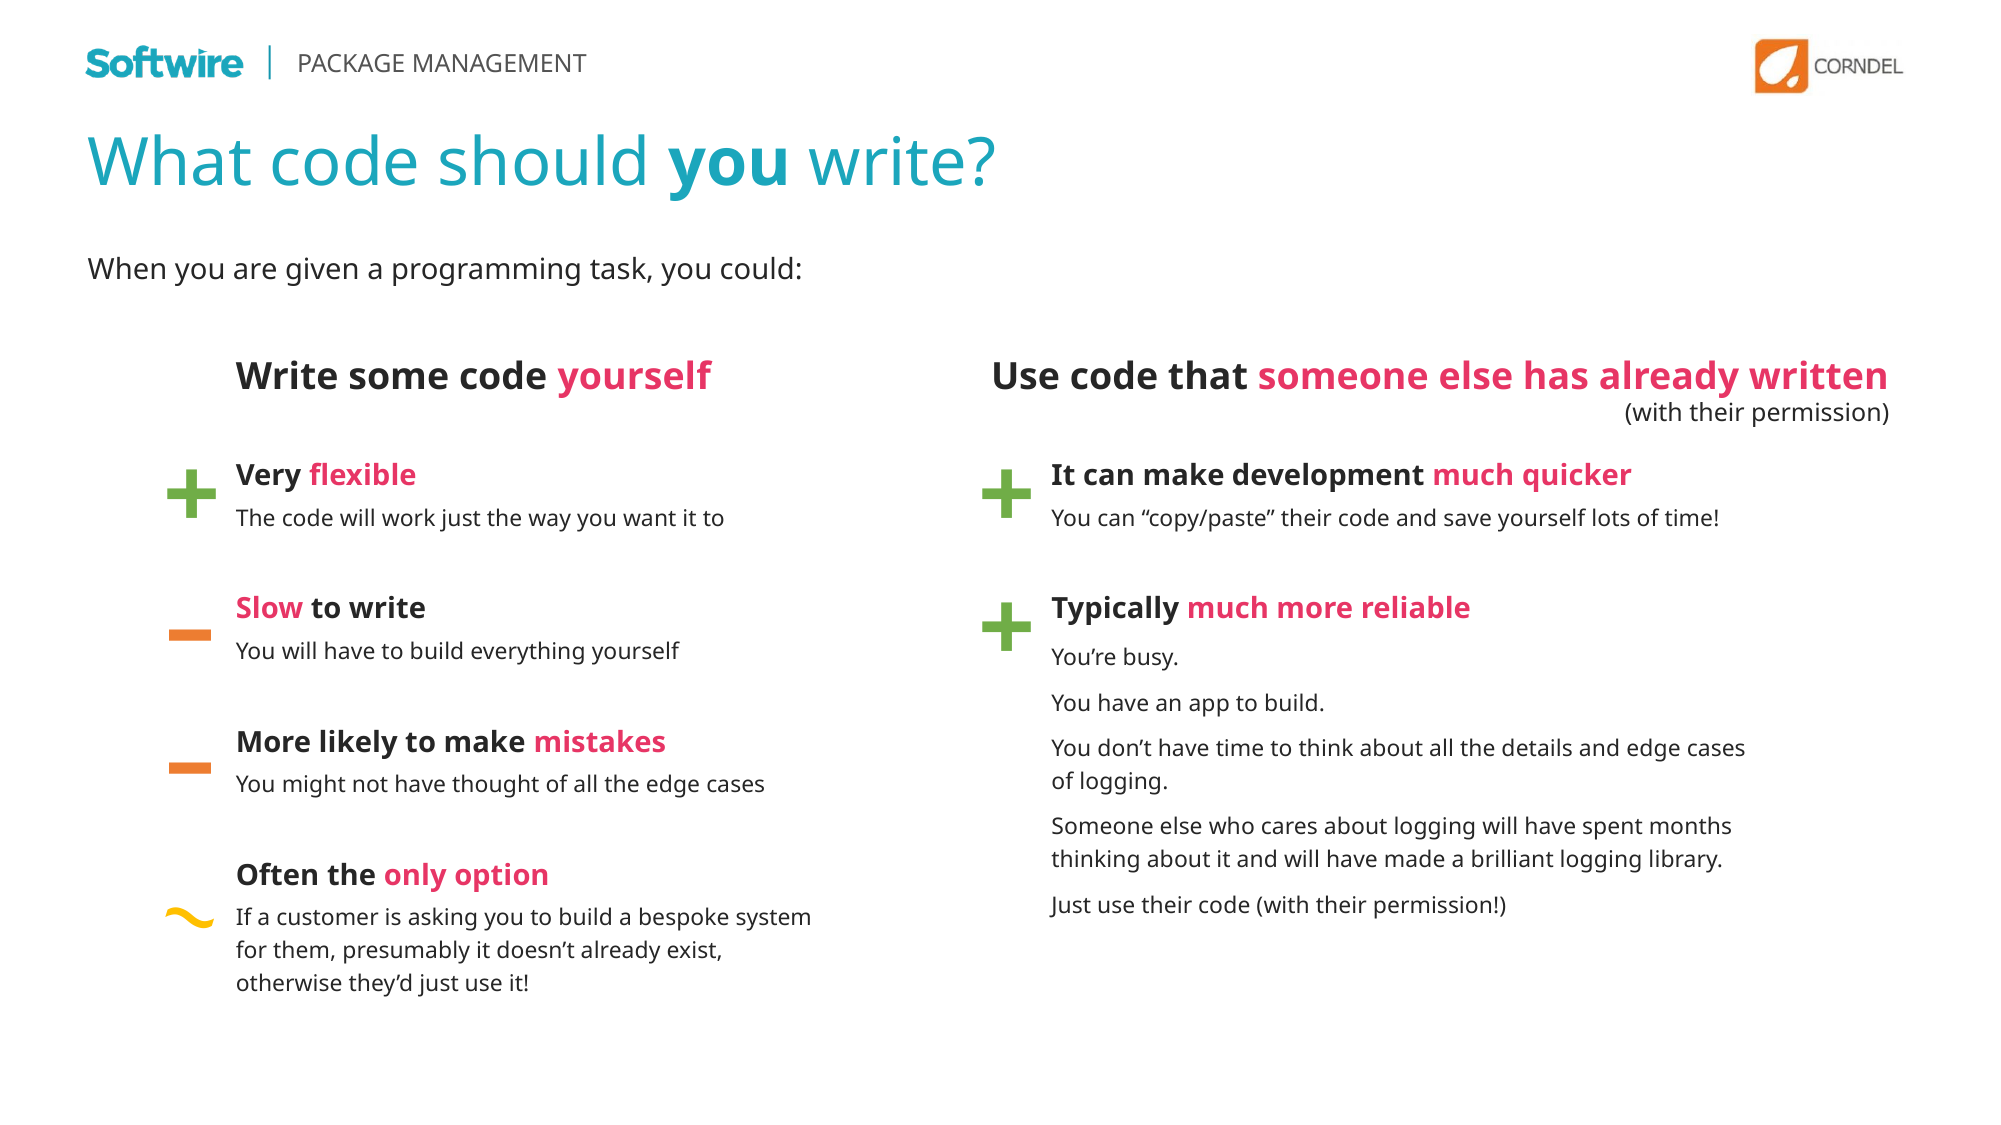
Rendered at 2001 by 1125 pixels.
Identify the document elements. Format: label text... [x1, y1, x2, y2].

text_box Often the only option If a customer is asking you to build a bespoke system for them, presumably it doesn’t already exist, otherwise they’d just use it! [235, 848, 828, 997]
text_box When you are given a programming task, you could: [87, 250, 995, 286]
text_box Write some code yourself [235, 351, 776, 397]
text_box Use code that someone else has already written (with their permission) [936, 351, 1890, 427]
text_box More likely to make mistakes You might not have thought of all the edge cases [235, 715, 828, 798]
text_box – [163, 695, 218, 816]
list PACKAGE MANAGEMENT [295, 49, 1705, 82]
list What code should you write? [87, 127, 1906, 201]
picture [1751, 34, 1906, 96]
picture [77, 0, 251, 123]
text_box + [978, 429, 1033, 550]
text_box Slow to write You will have to build everything yourself [235, 582, 828, 664]
text_box – [163, 562, 218, 683]
text_box Typically much more reliable You’re busy. You have an app to build. You don’t have time to think about all the details and edge cases of logging. Someone else who cares about logging will have spent months thinking about it and will have made a brilliant logging library. Just use their code (with their permission!) [1051, 582, 1775, 918]
text_box It can make development much quicker You can “copy/paste” their code and save yourself lots of time! [1051, 449, 1775, 531]
text_box + [163, 429, 218, 550]
text_box ~ [146, 848, 234, 979]
text_box + [978, 562, 1033, 683]
text_box Very flexible The code will work just the way you want it to [235, 449, 828, 531]
